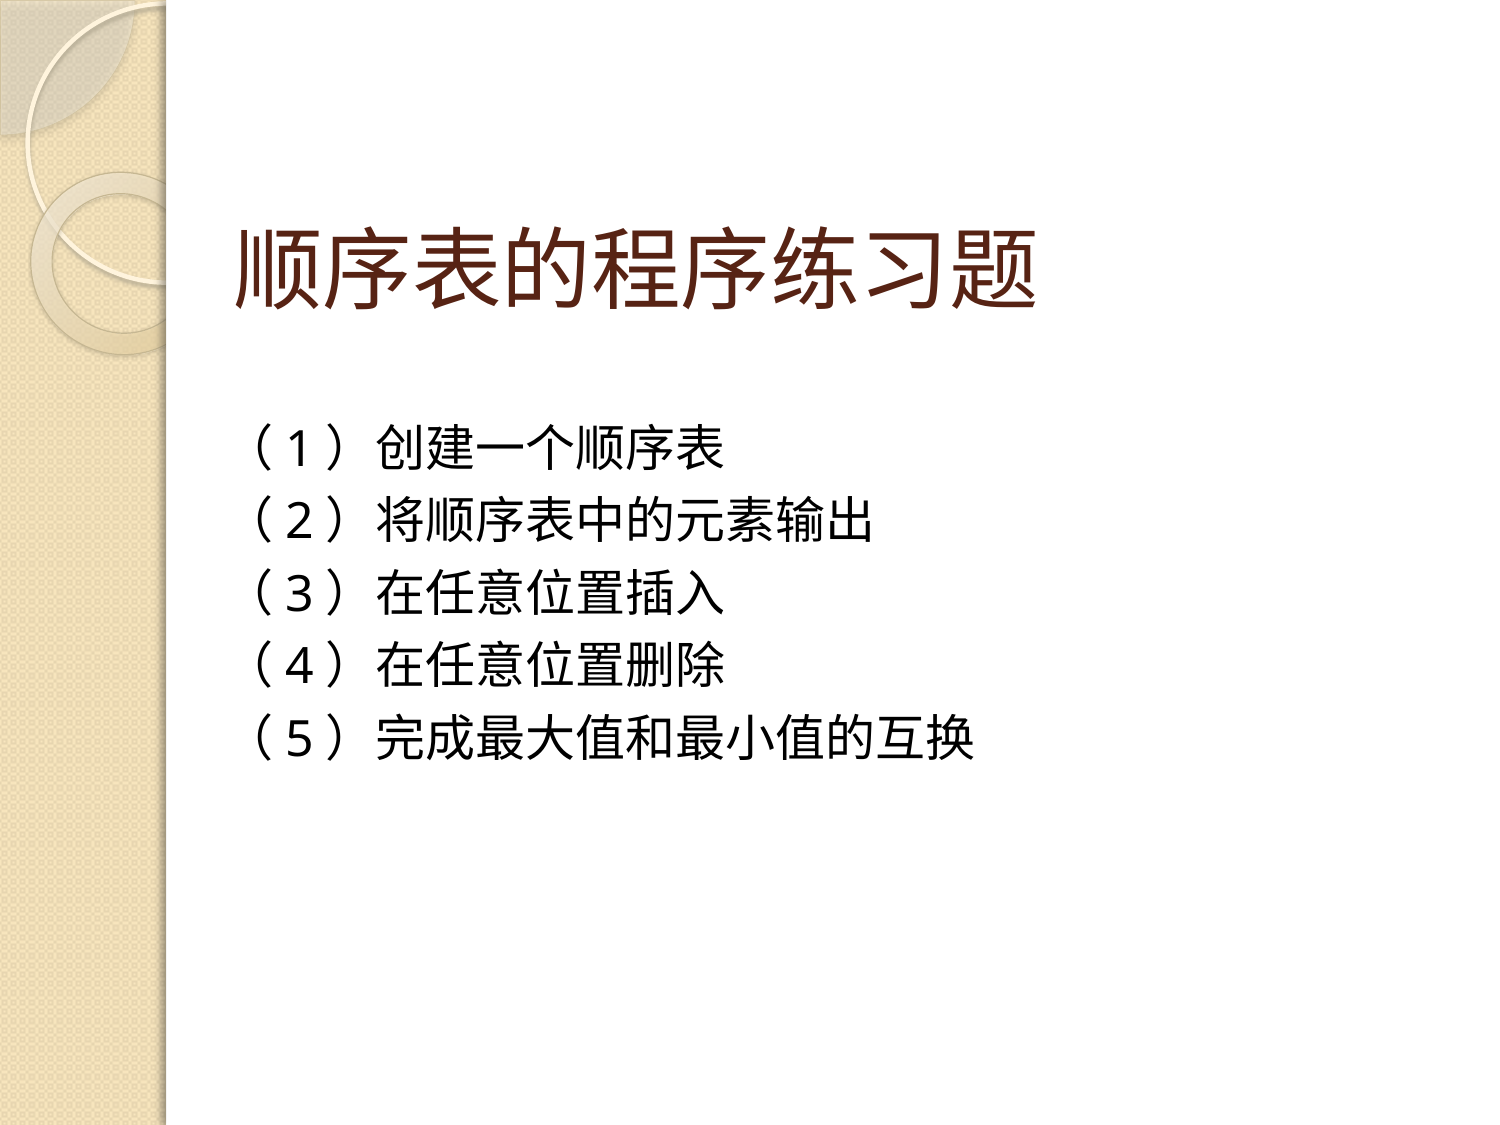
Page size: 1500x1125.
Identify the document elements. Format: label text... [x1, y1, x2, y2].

list （1）创建一个顺序表 （2）将顺序表中的元素输出 （3）在任意位置插入 （4）在任意位置删除 （5）完成最大值和最小值的互换 [194, 408, 1425, 1125]
title 顺序表的程序练习题 [218, 172, 1449, 361]
